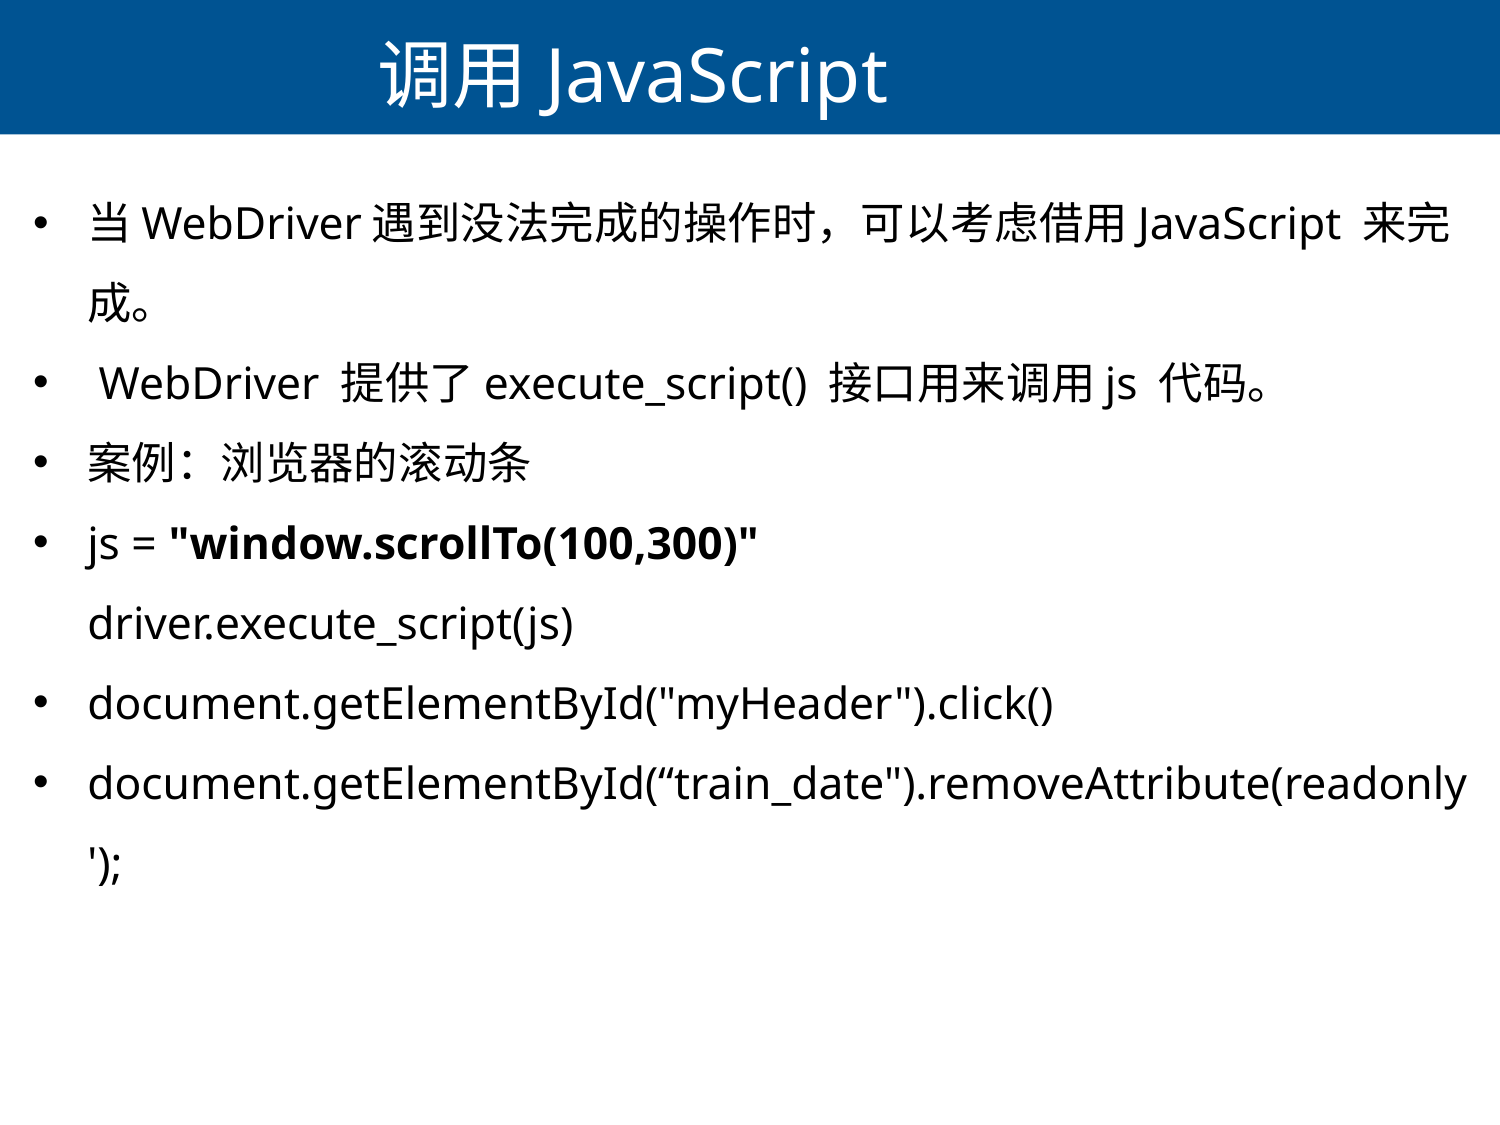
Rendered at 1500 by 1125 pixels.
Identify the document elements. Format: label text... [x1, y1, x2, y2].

list 当WebDriver遇到没法完成的操作时，可以考虑借用JavaScript 来完成。 WebDriver 提供了execute_script() 接口用来调用js 代码。 案例：浏览器的滚动条 js = "window.scrollTo(100,300)" driver.execute_script(js) document.getElementById("myHeader").click() document.getElementById(“train_date").removeAttribute(readonly'); [18, 160, 1495, 904]
title 调用JavaScript [100, 19, 1166, 126]
